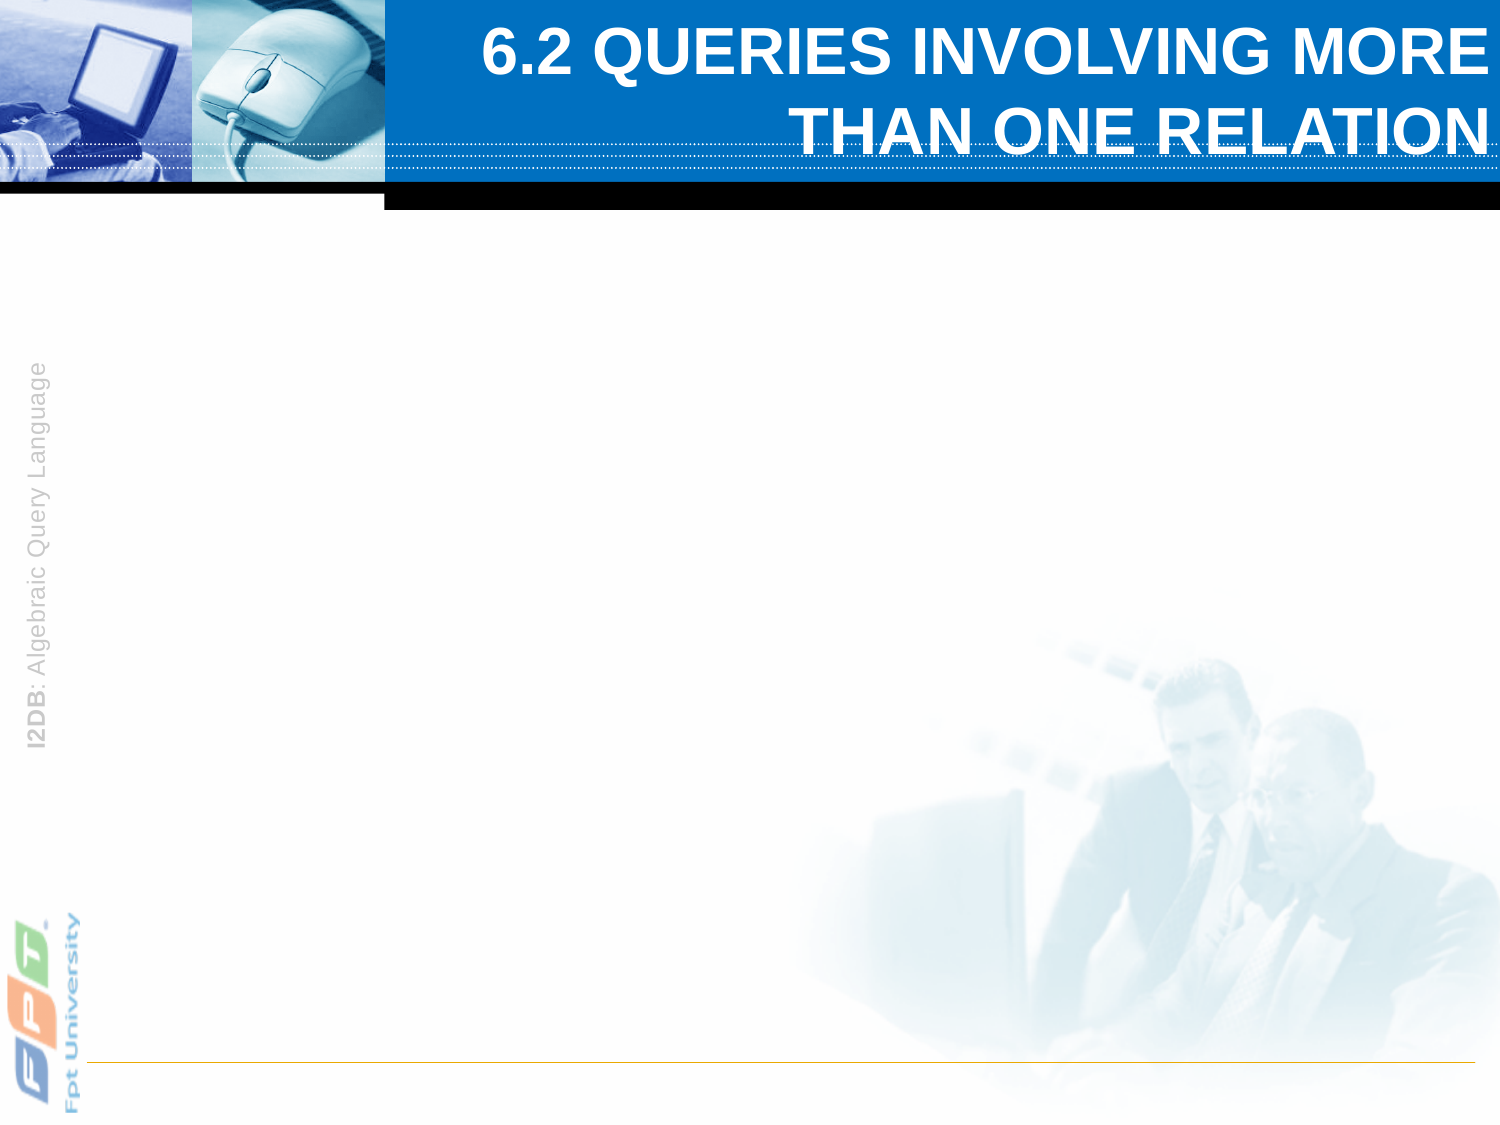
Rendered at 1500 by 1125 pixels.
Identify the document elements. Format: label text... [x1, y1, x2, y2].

picture [0, 0, 385, 181]
title 6.2 QUERIES INVOLVING MORE THAN ONE RELATION [387, 0, 1500, 175]
picture [0, 194, 1500, 1125]
